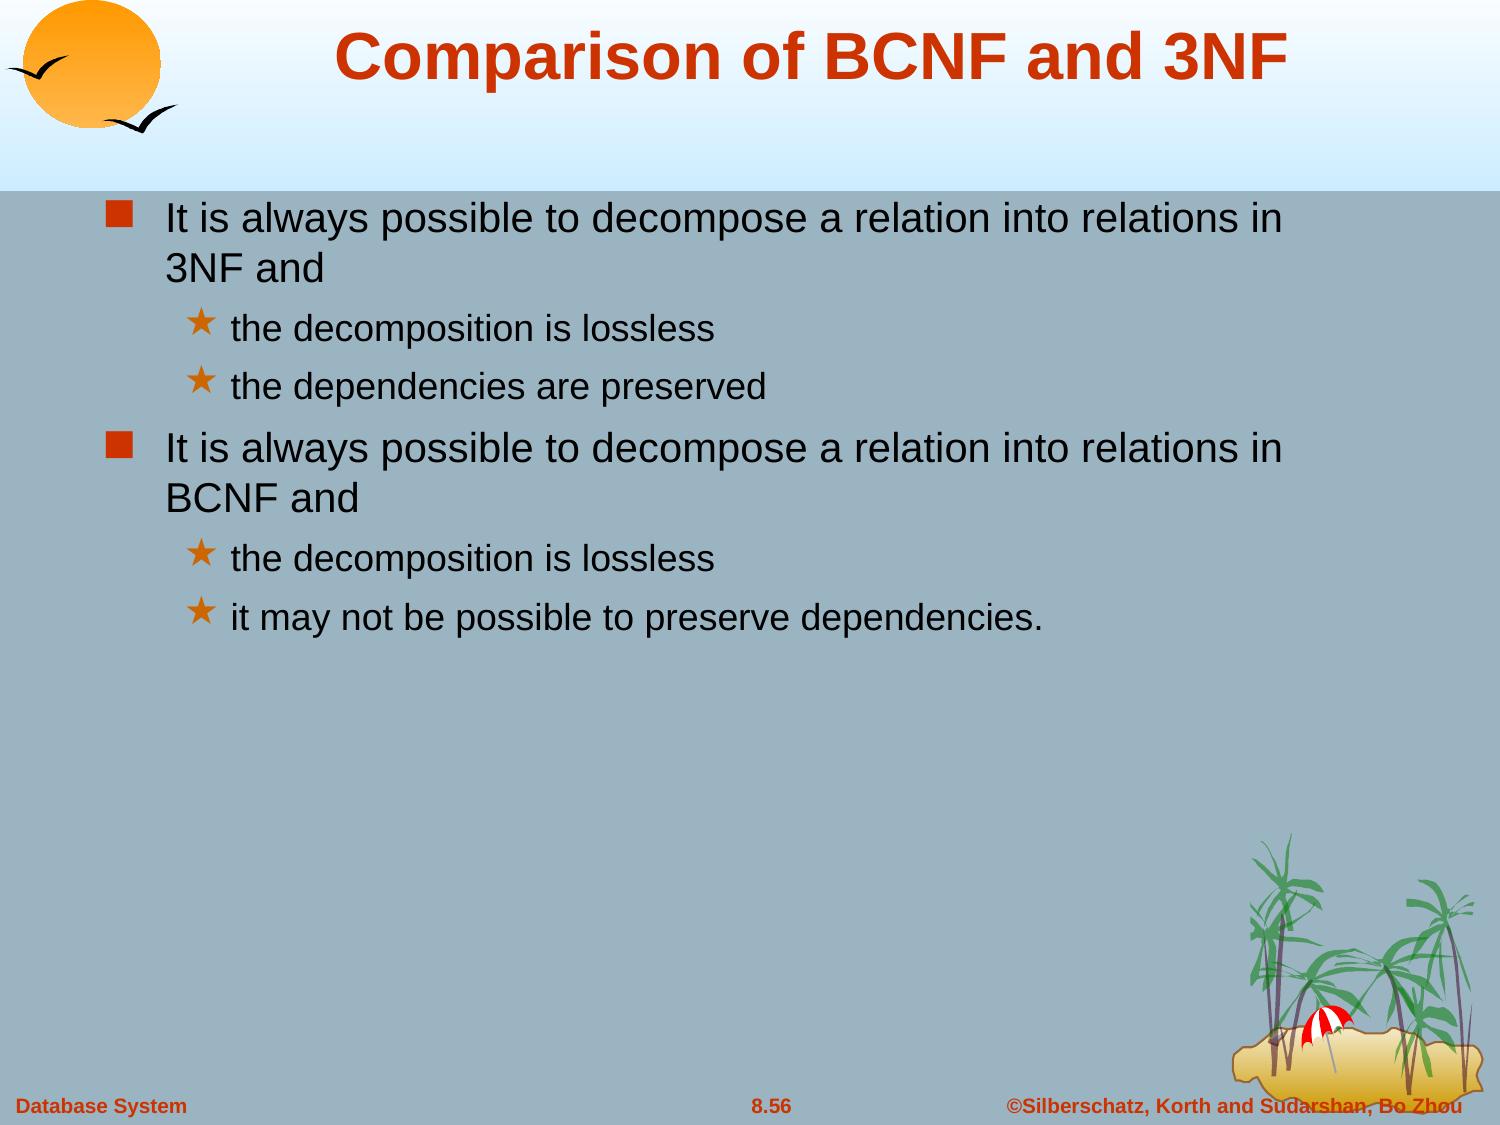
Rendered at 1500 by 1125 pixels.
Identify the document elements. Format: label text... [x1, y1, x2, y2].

text_box [97, 666, 1293, 1092]
list It is always possible to decompose a relation into relations in 3NF and the decomposition is lossless the dependencies are preserved It is always possible to decompose a relation into relations in BCNF and the decomposition is lossless it may not be possible to preserve dependencies. [93, 182, 1382, 983]
title Comparison of BCNF and 3NF [149, 0, 1476, 101]
